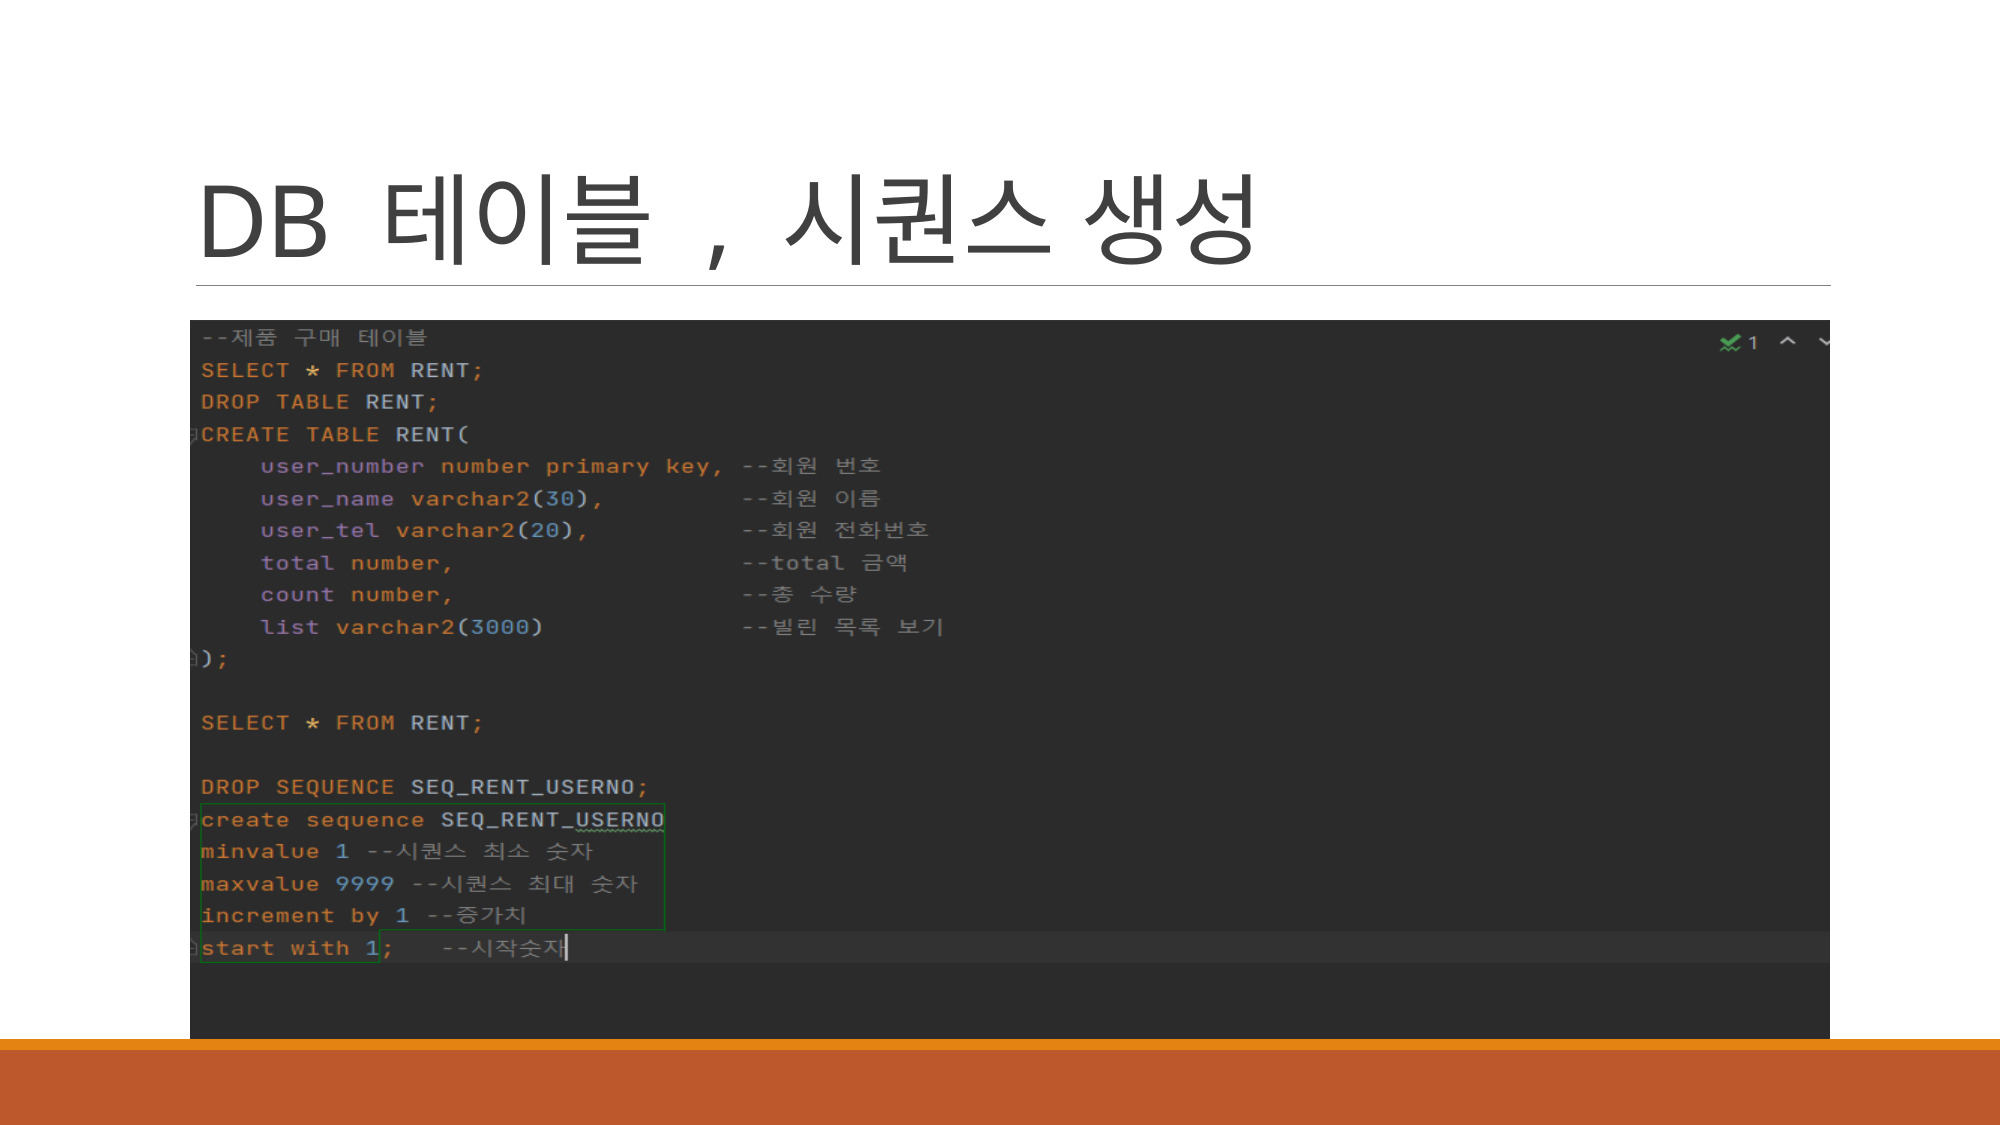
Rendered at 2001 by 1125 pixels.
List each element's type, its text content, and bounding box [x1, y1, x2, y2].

title DB 테이블 , 시퀀스 생성 [180, 47, 1830, 285]
picture [190, 319, 1831, 1039]
